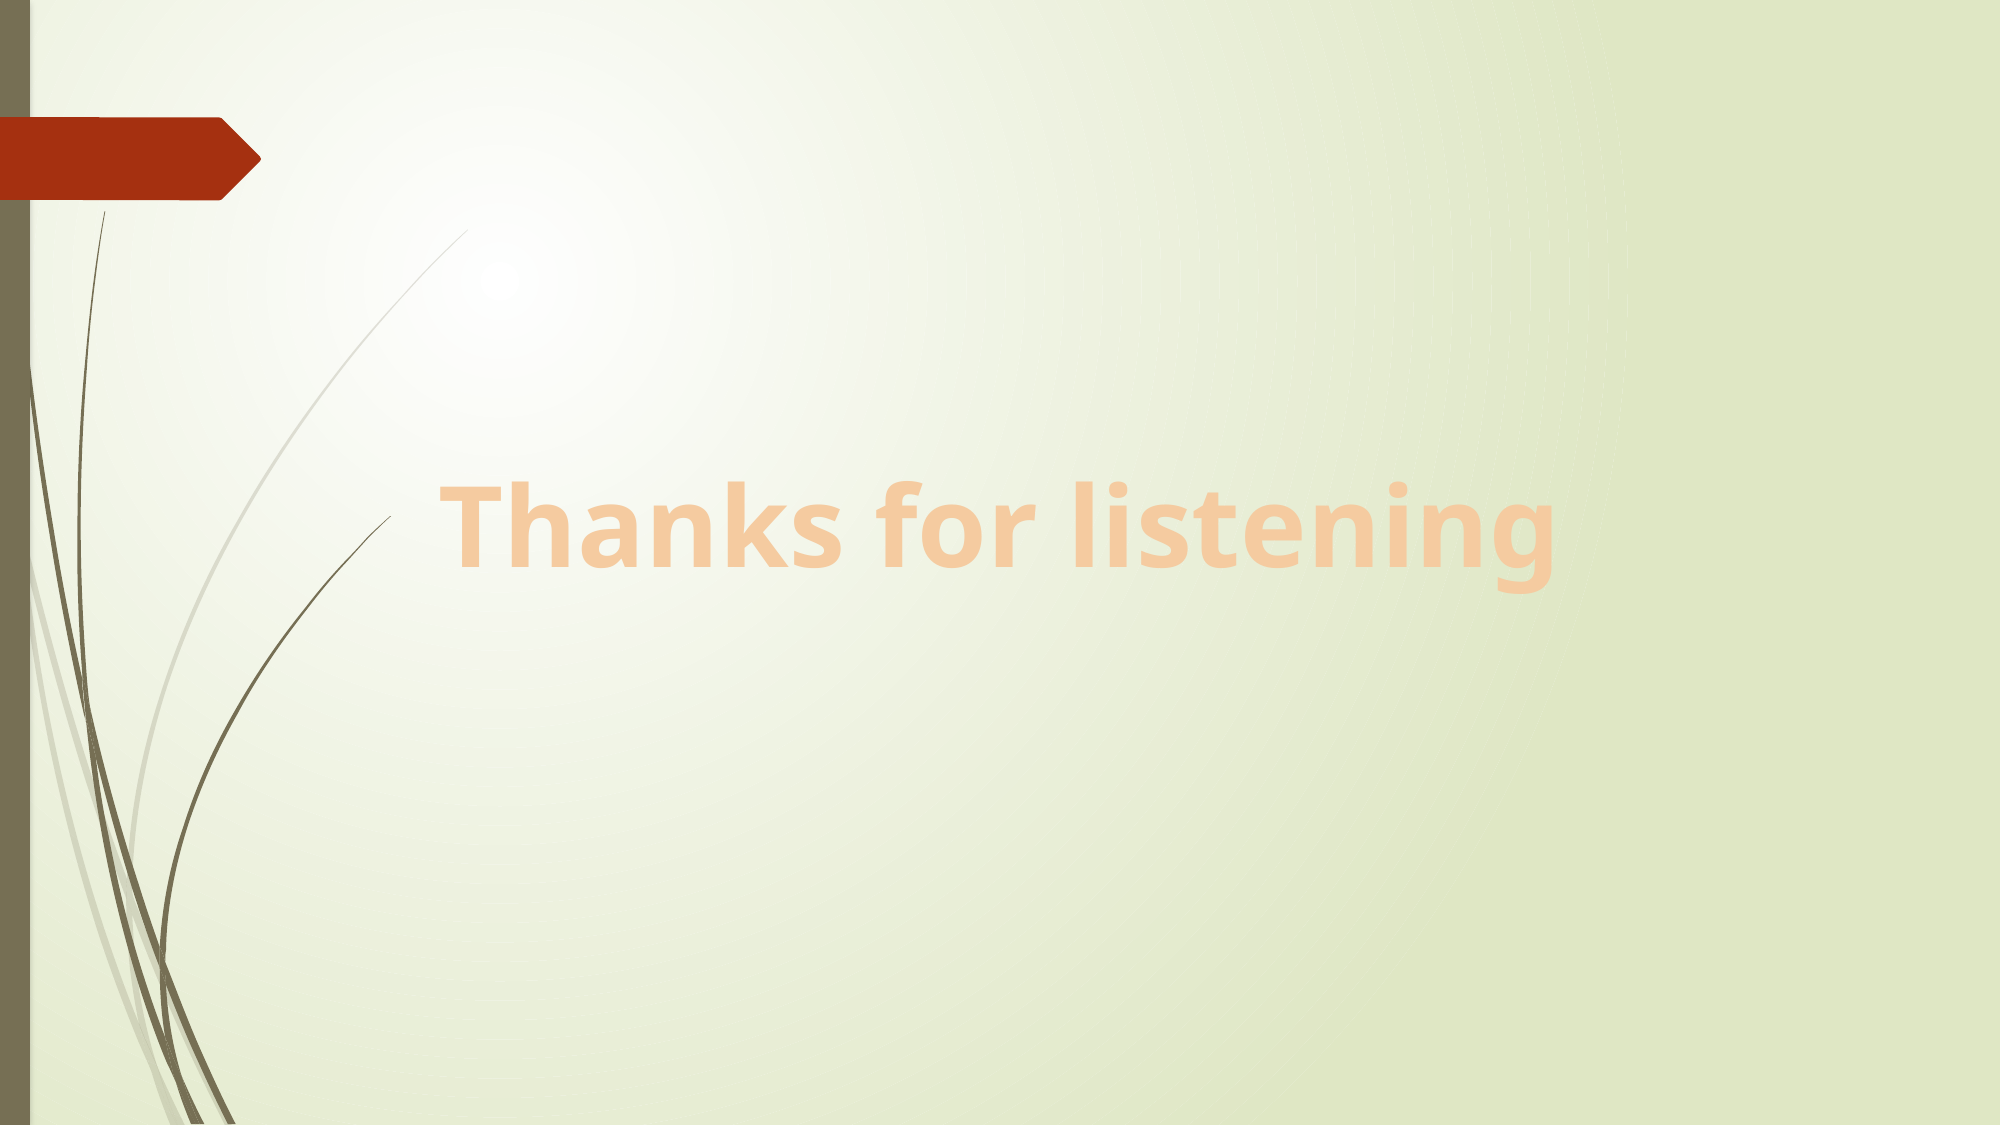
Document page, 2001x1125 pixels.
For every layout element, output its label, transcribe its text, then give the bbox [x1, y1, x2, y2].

text_box Thanks for listening [391, 447, 1609, 597]
